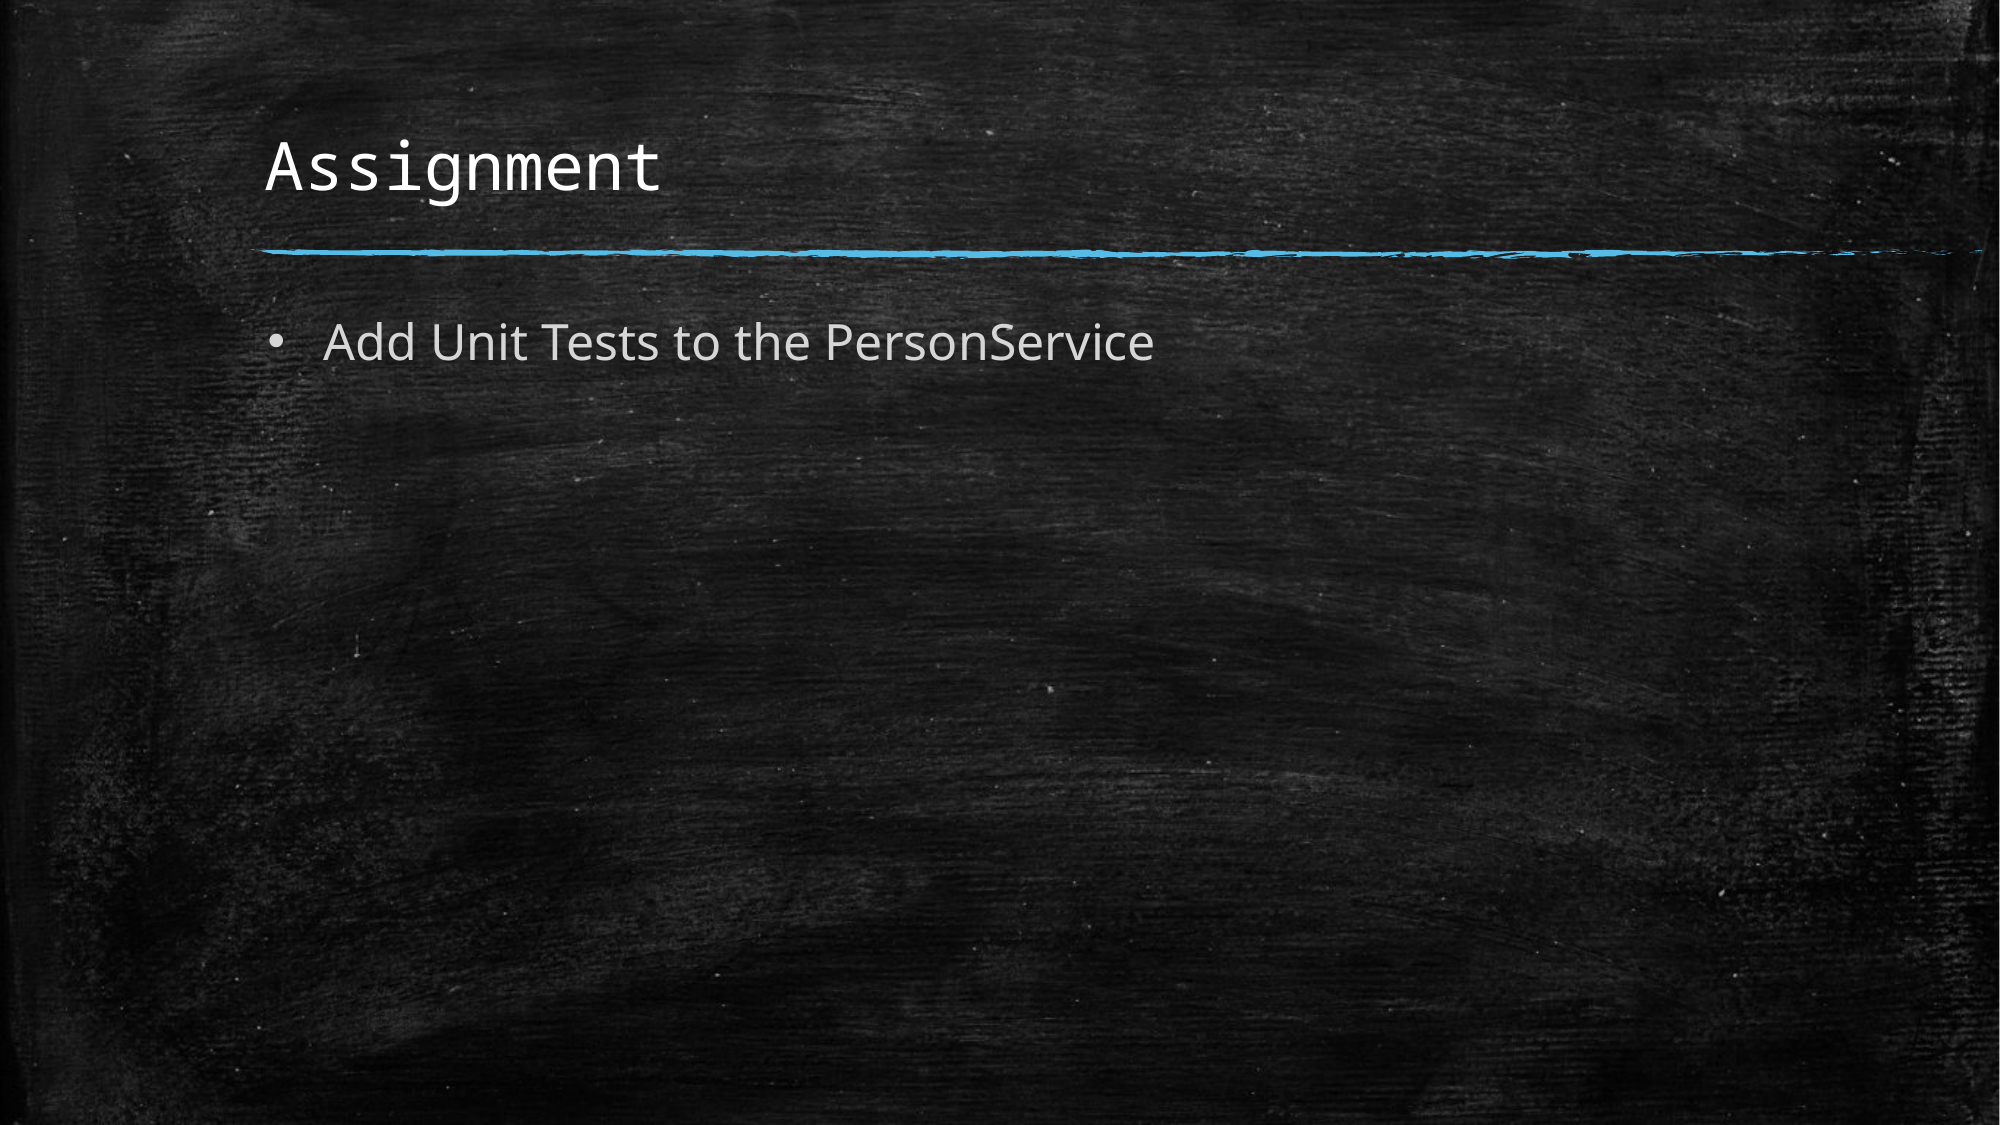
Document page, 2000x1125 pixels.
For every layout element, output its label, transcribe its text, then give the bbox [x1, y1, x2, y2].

text_box Add Unit Tests to the PersonService [252, 302, 1662, 378]
title Assignment [249, 45, 1750, 213]
text_box [66, 272, 1908, 343]
